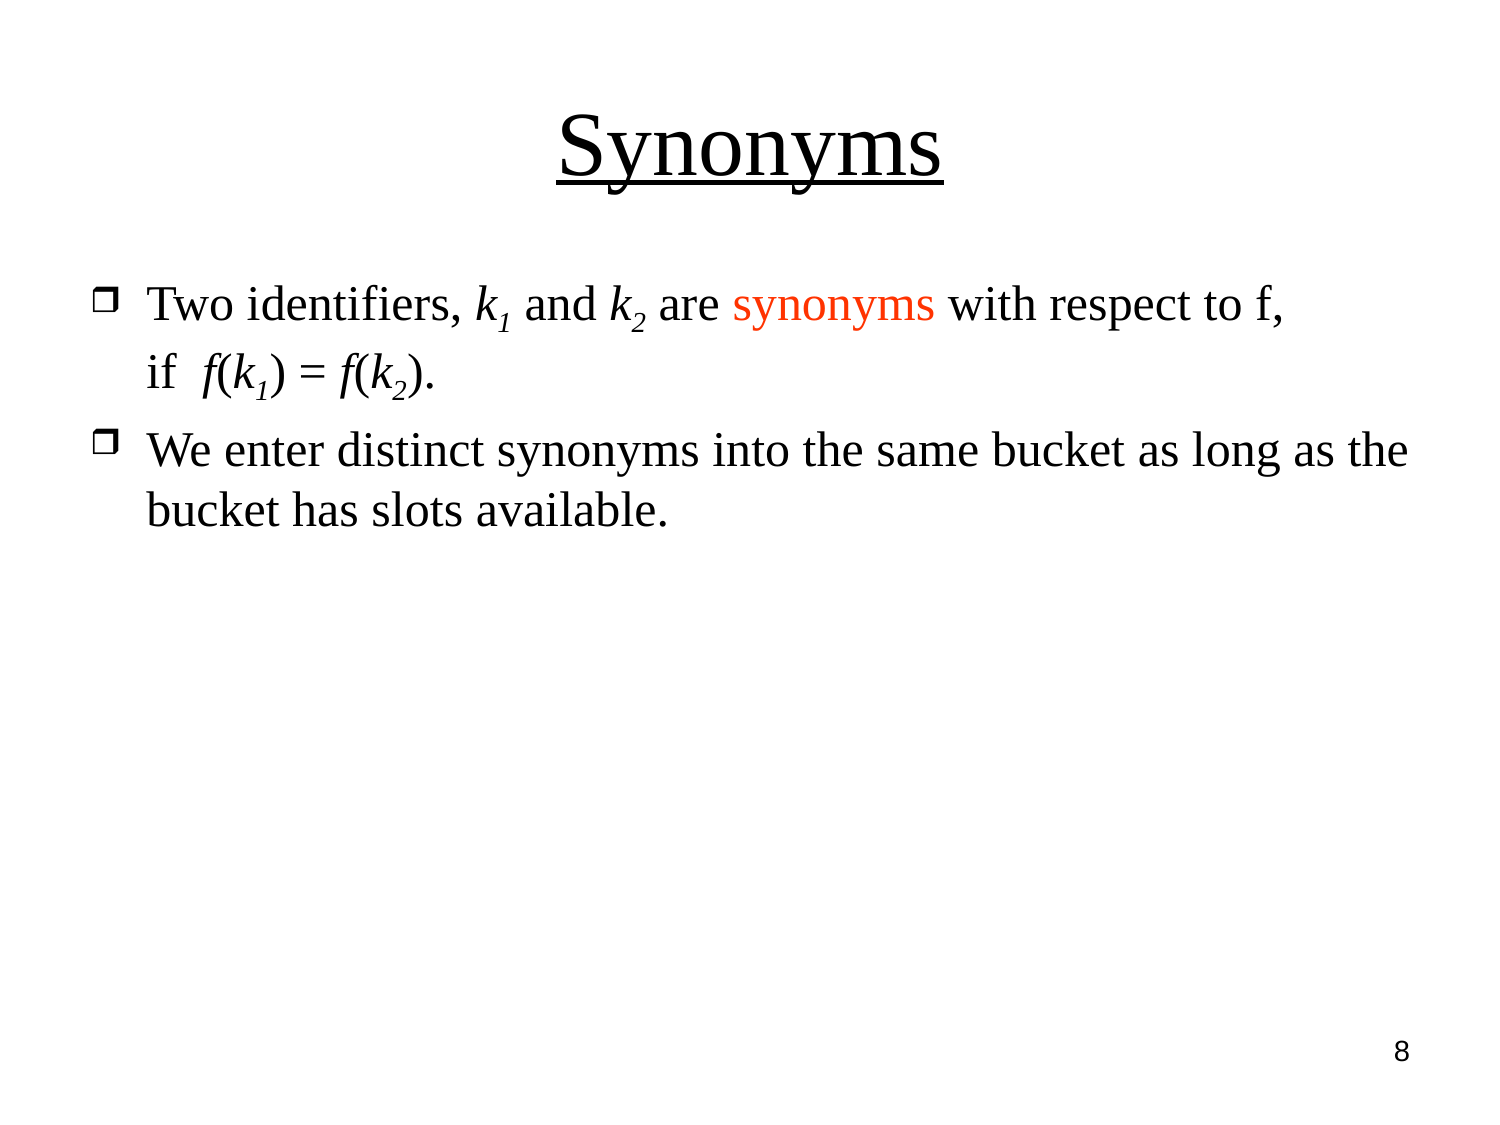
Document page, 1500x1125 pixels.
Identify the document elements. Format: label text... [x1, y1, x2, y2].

list Two identifiers, k1 and k2 are synonyms with respect to f, if f(k1) = f(k2). We enter distinct synonyms into the same bucket as long as the bucket has slots available. [75, 262, 1425, 1005]
title Synonyms [75, 45, 1425, 233]
slide_number 8 [1074, 1024, 1425, 1103]
